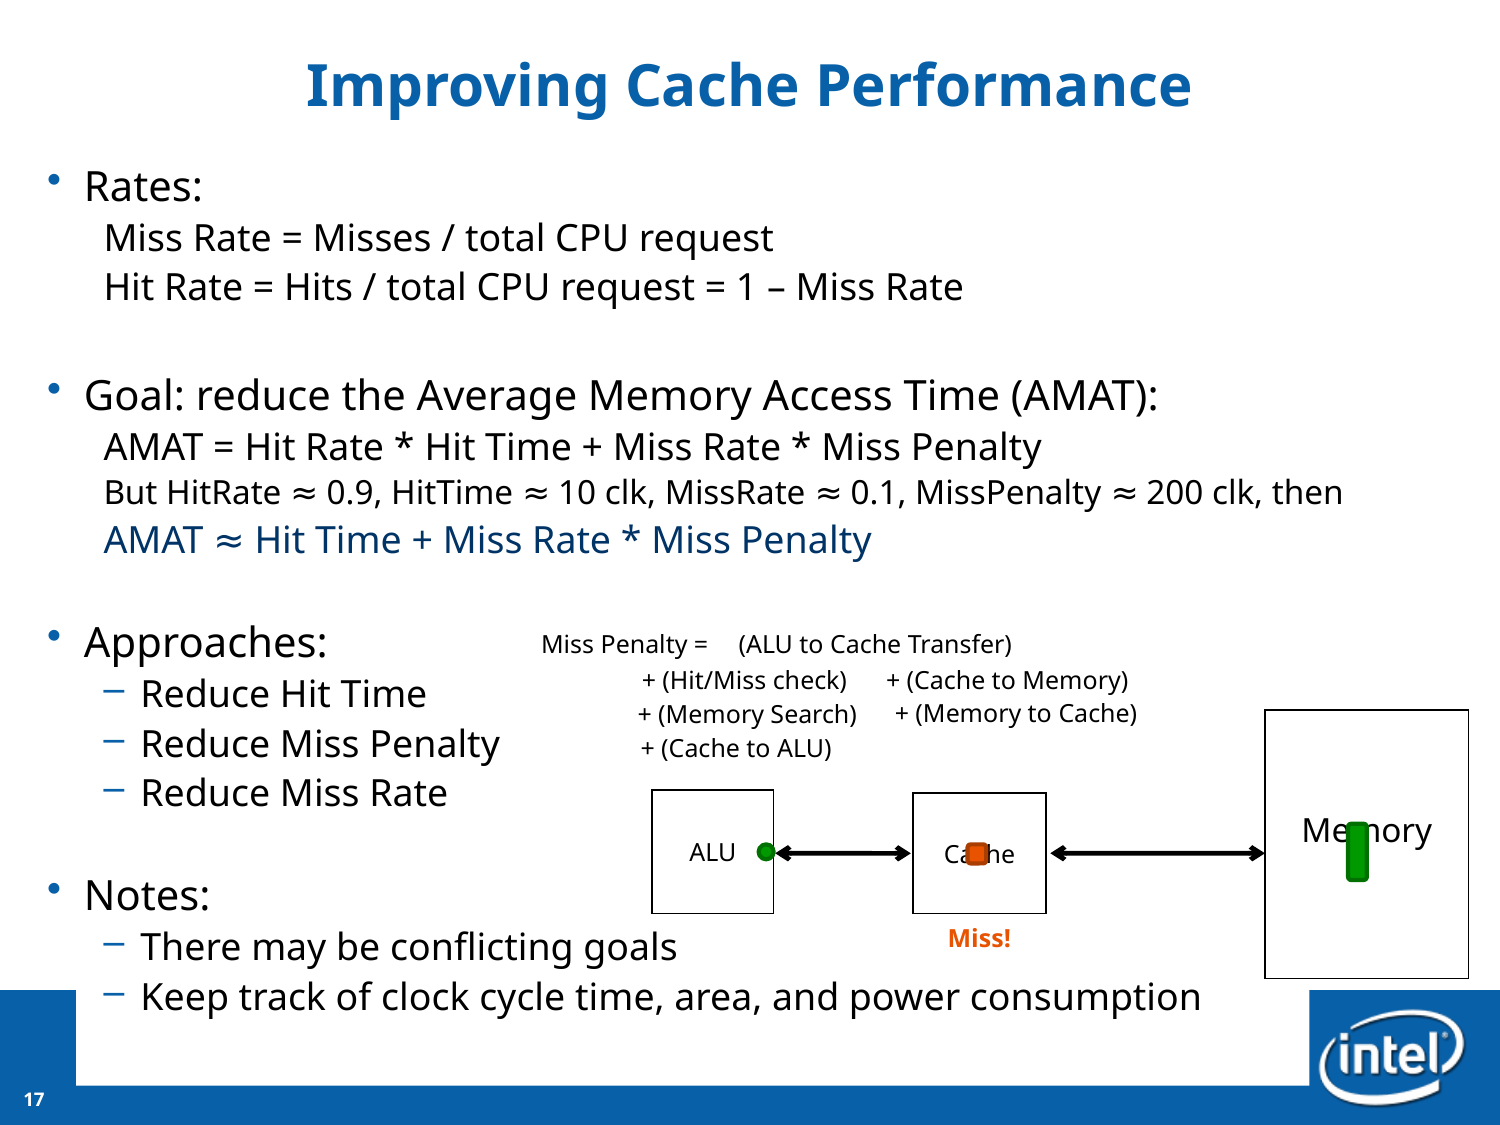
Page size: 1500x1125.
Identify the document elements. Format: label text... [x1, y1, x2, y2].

text_box + (Memory Search) [622, 691, 873, 737]
title Improving Cache Performance [59, 25, 1440, 150]
text_box + (Cache to ALU) [625, 725, 847, 770]
text_box Memory [1264, 710, 1469, 979]
text_box + (Cache to Memory) [871, 657, 1144, 703]
text_box [1345, 821, 1369, 883]
text_box Miss! [932, 915, 1027, 960]
list Rates: Miss Rate = Misses / total CPU request Hit Rate = Hits / total CPU request = 1 – Miss Rate Goal: reduce the Average Memory Access Time (AMAT): AMAT = Hit Rate * Hit Time + Miss Rate * Miss Penalty But HitRate ≈ 0.9, HitTime ≈ 10 clk, MissRate ≈ 0.1, MissPenalty ≈ 200 clk, then AMAT ≈ Hit Time + Miss Rate * Miss Penalty Approaches: Reduce Hit Time Reduce Miss Penalty Reduce Miss Rate Notes: There may be conflicting goals Keep track of clock cycle time, area, and power consumption [32, 159, 1472, 1125]
text_box (ALU to Cache Transfer) [723, 621, 1028, 666]
text_box [776, 846, 911, 861]
text_box [1050, 846, 1264, 861]
text_box [965, 842, 989, 866]
text_box + (Hit/Miss check) [626, 657, 863, 691]
text_box [756, 842, 776, 862]
text_box + (Memory to Cache) [879, 690, 1153, 736]
text_box Cache [912, 792, 1047, 914]
text_box ALU [652, 790, 774, 914]
text_box Miss Penalty = [526, 621, 723, 666]
